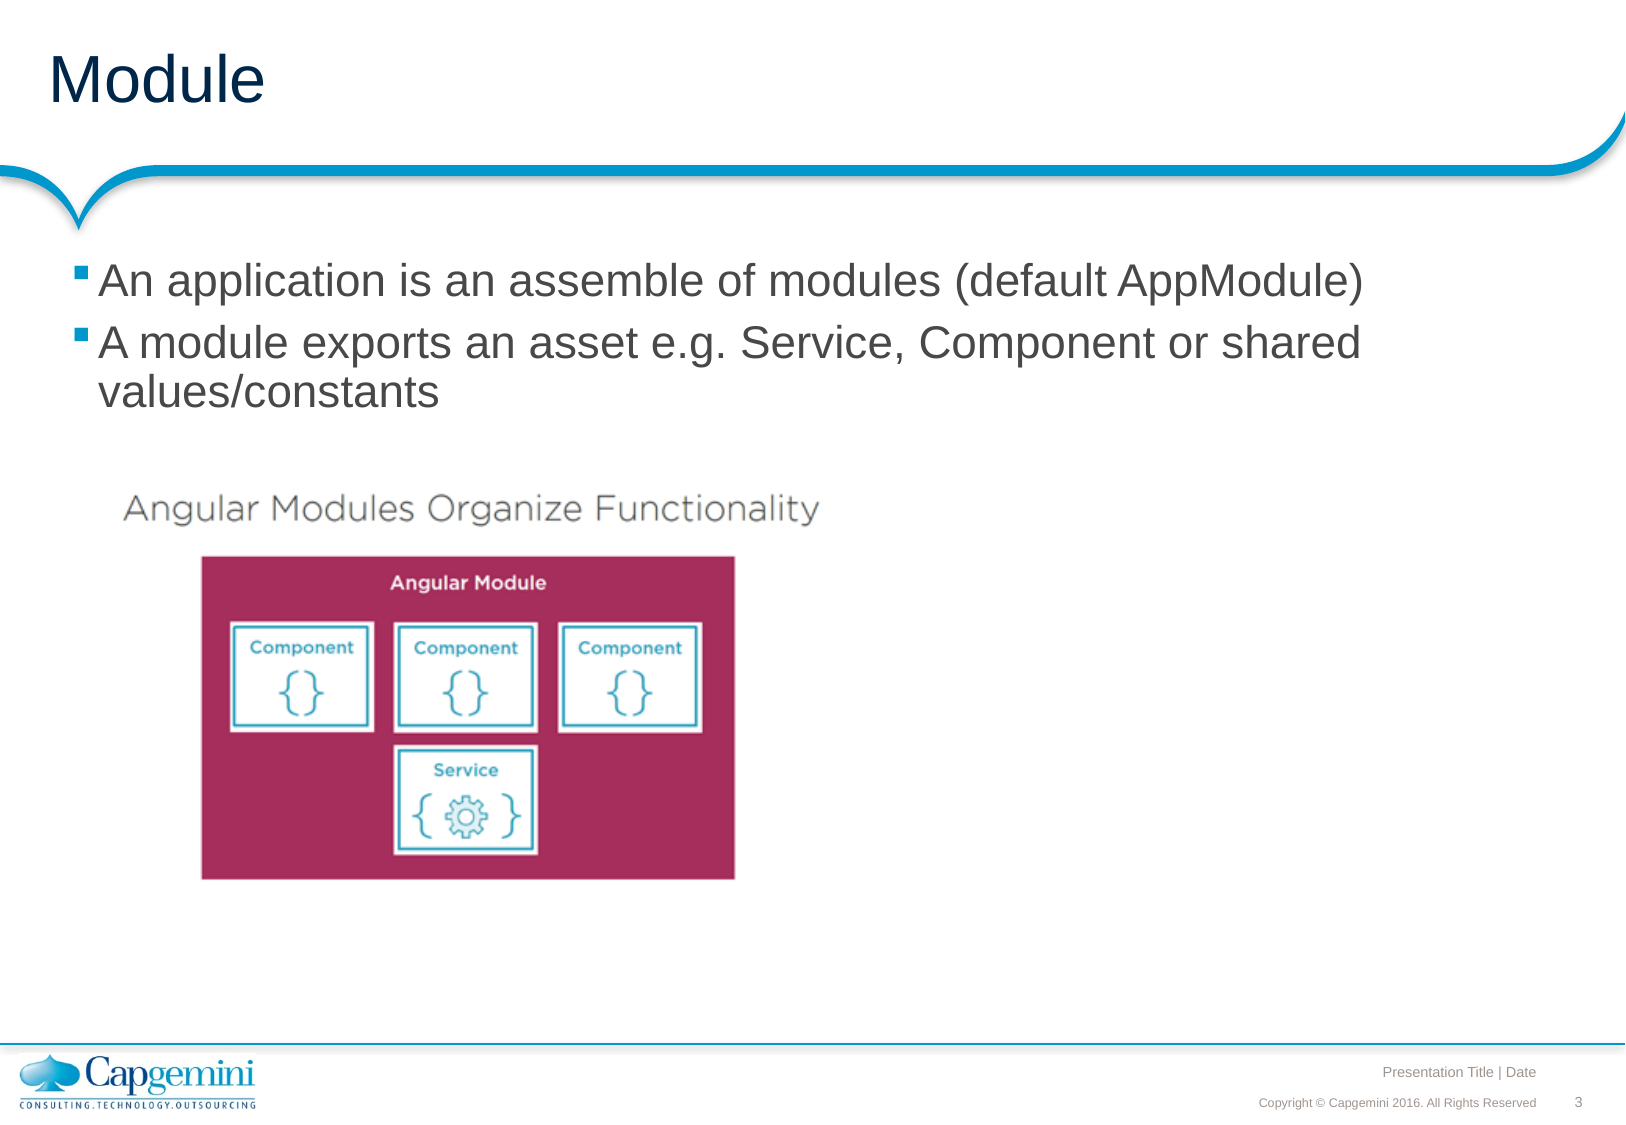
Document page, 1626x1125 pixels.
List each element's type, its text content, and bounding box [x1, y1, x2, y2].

picture [19, 1053, 256, 1110]
title Module [0, 0, 1625, 165]
picture [107, 477, 840, 908]
list An application is an assemble of modules (default AppModule) A module exports an asset e.g. Service, Component or shared values/constants [53, 245, 1625, 1007]
